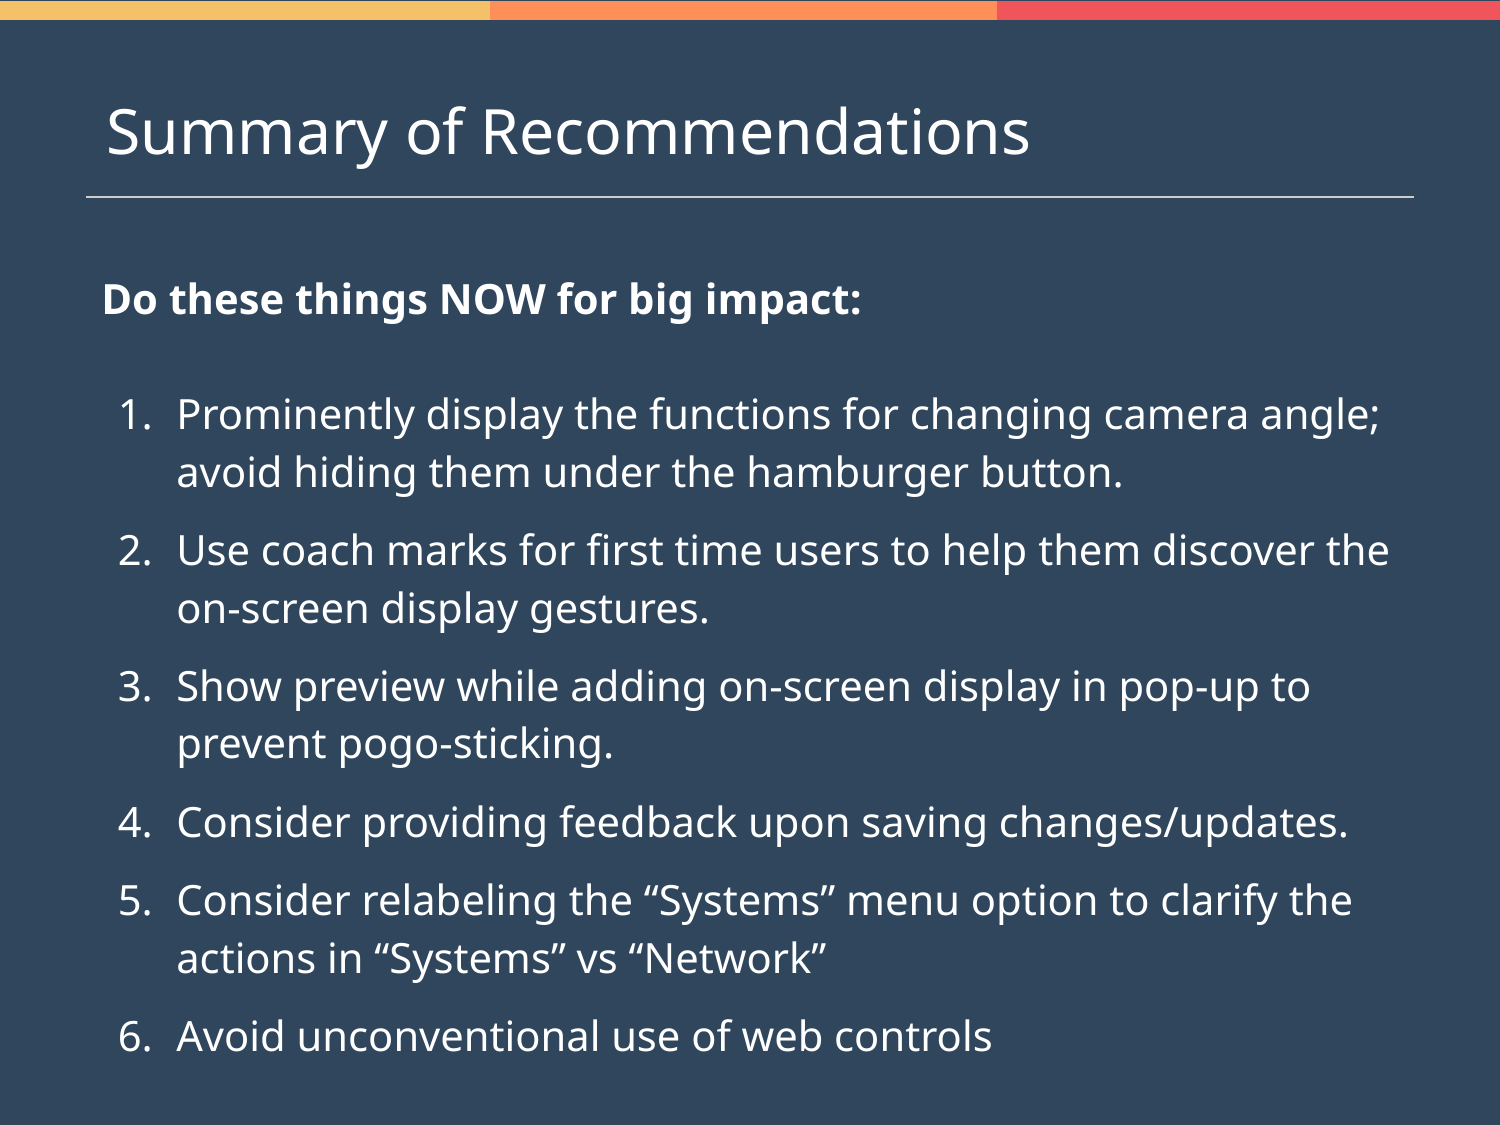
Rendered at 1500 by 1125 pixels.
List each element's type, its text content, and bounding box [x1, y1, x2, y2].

title Summary of Recommendations [86, 71, 1449, 197]
list Do these things NOW for big impact: Prominently display the functions for changing camera angle; avoid hiding them under the hamburger button. Use coach marks for first time users to help them discover the on-screen display gestures. Show preview while adding on-screen display in pop-up to prevent pogo-sticking. Consider providing feedback upon saving changes/updates. Consider relabeling the “Systems” menu option to clarify the actions in “Systems” vs “Network” Avoid unconventional use of web controls [86, 250, 1416, 1078]
